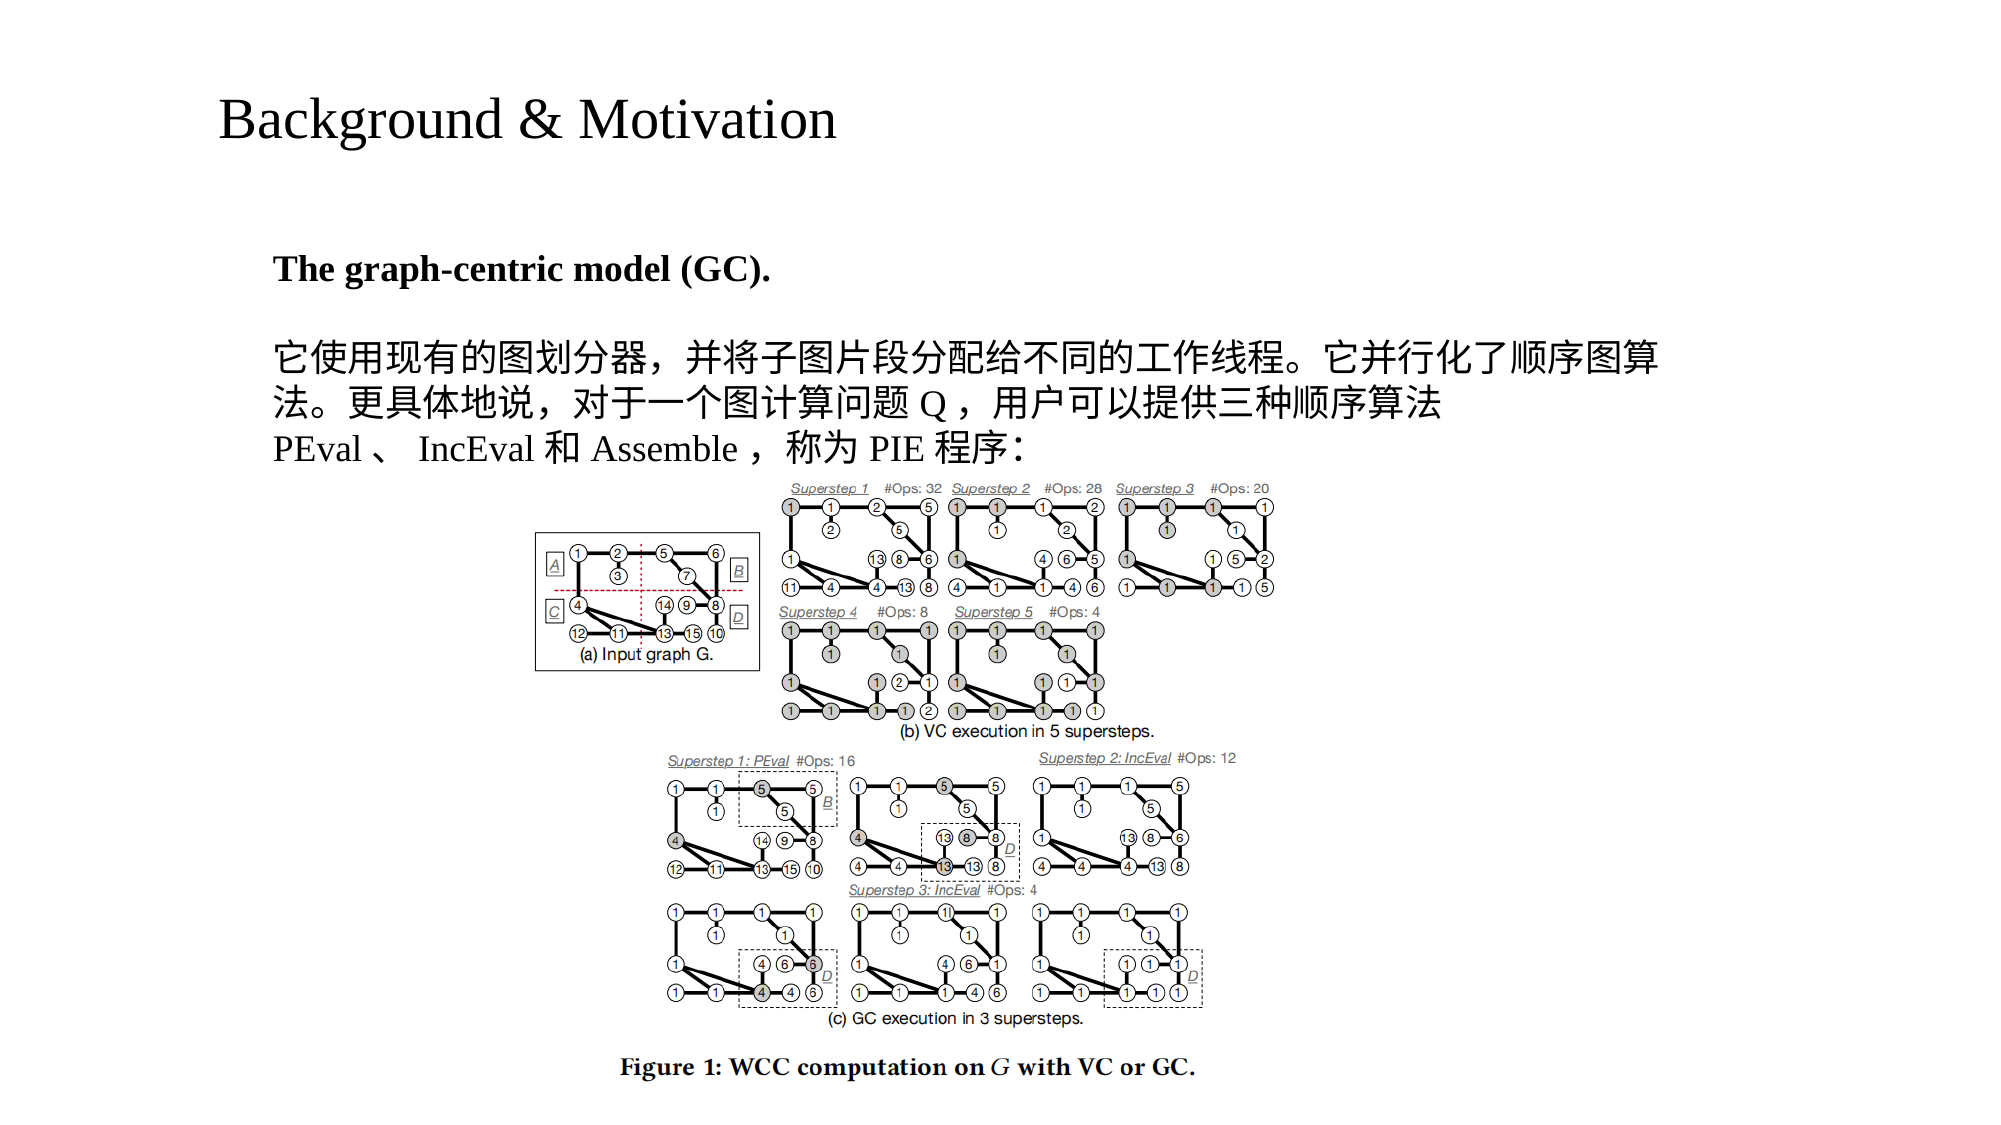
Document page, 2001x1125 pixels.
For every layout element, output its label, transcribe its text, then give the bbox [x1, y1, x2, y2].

text_box The graph-centric model (GC). 它使用现有的图划分器，并将子图片段分配给不同的工作线程。它并行化了顺序图算法。更具体地说，对于一个图计算问题Q，用户可以提供三种顺序算法PEval、IncEval和Assemble，称为PIE程序： [258, 236, 1711, 477]
picture [524, 471, 1284, 1088]
text_box Background & Motivation [204, 72, 853, 158]
